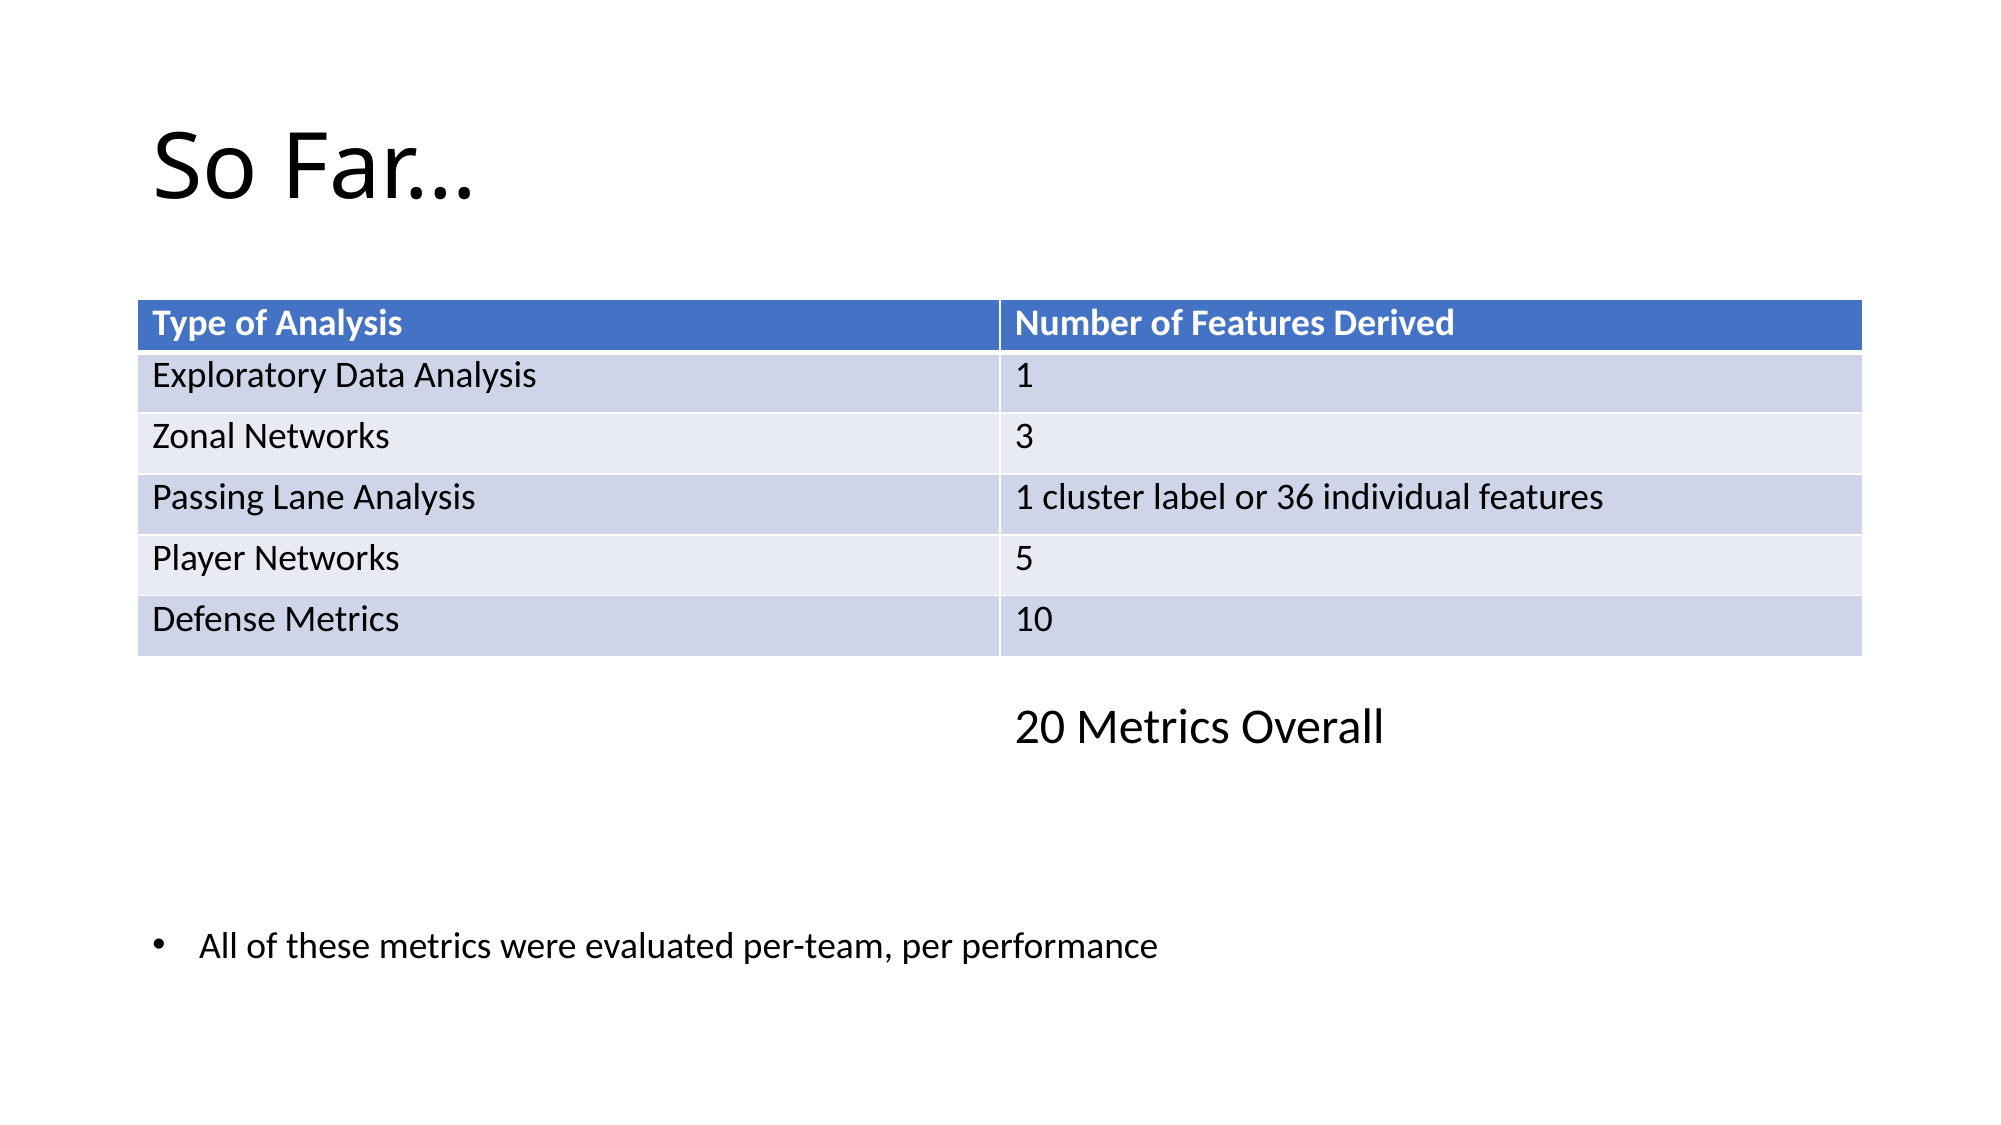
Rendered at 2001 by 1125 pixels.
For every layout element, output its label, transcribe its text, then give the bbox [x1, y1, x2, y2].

table_cell 1 [1001, 355, 1862, 412]
title So Far… [137, 59, 1863, 278]
table_cell Zonal Networks [138, 414, 999, 473]
table_cell Player Networks [138, 536, 999, 595]
text_box All of these metrics were evaluated per-team, per performance [137, 913, 1921, 974]
table_header Number of Features Derived [1001, 300, 1862, 350]
text_box 20 Metrics Overall [999, 685, 1411, 761]
table_cell 5 [1001, 536, 1862, 595]
table_cell 3 [1001, 414, 1862, 473]
table_cell 10 [1001, 596, 1862, 656]
table_cell Passing Lane Analysis [138, 475, 999, 534]
table_cell Defense Metrics [138, 596, 999, 656]
table_header Type of Analysis [138, 300, 999, 350]
table_cell 1 cluster label or 36 individual features [1001, 475, 1862, 534]
table_cell Exploratory Data Analysis [138, 355, 999, 412]
